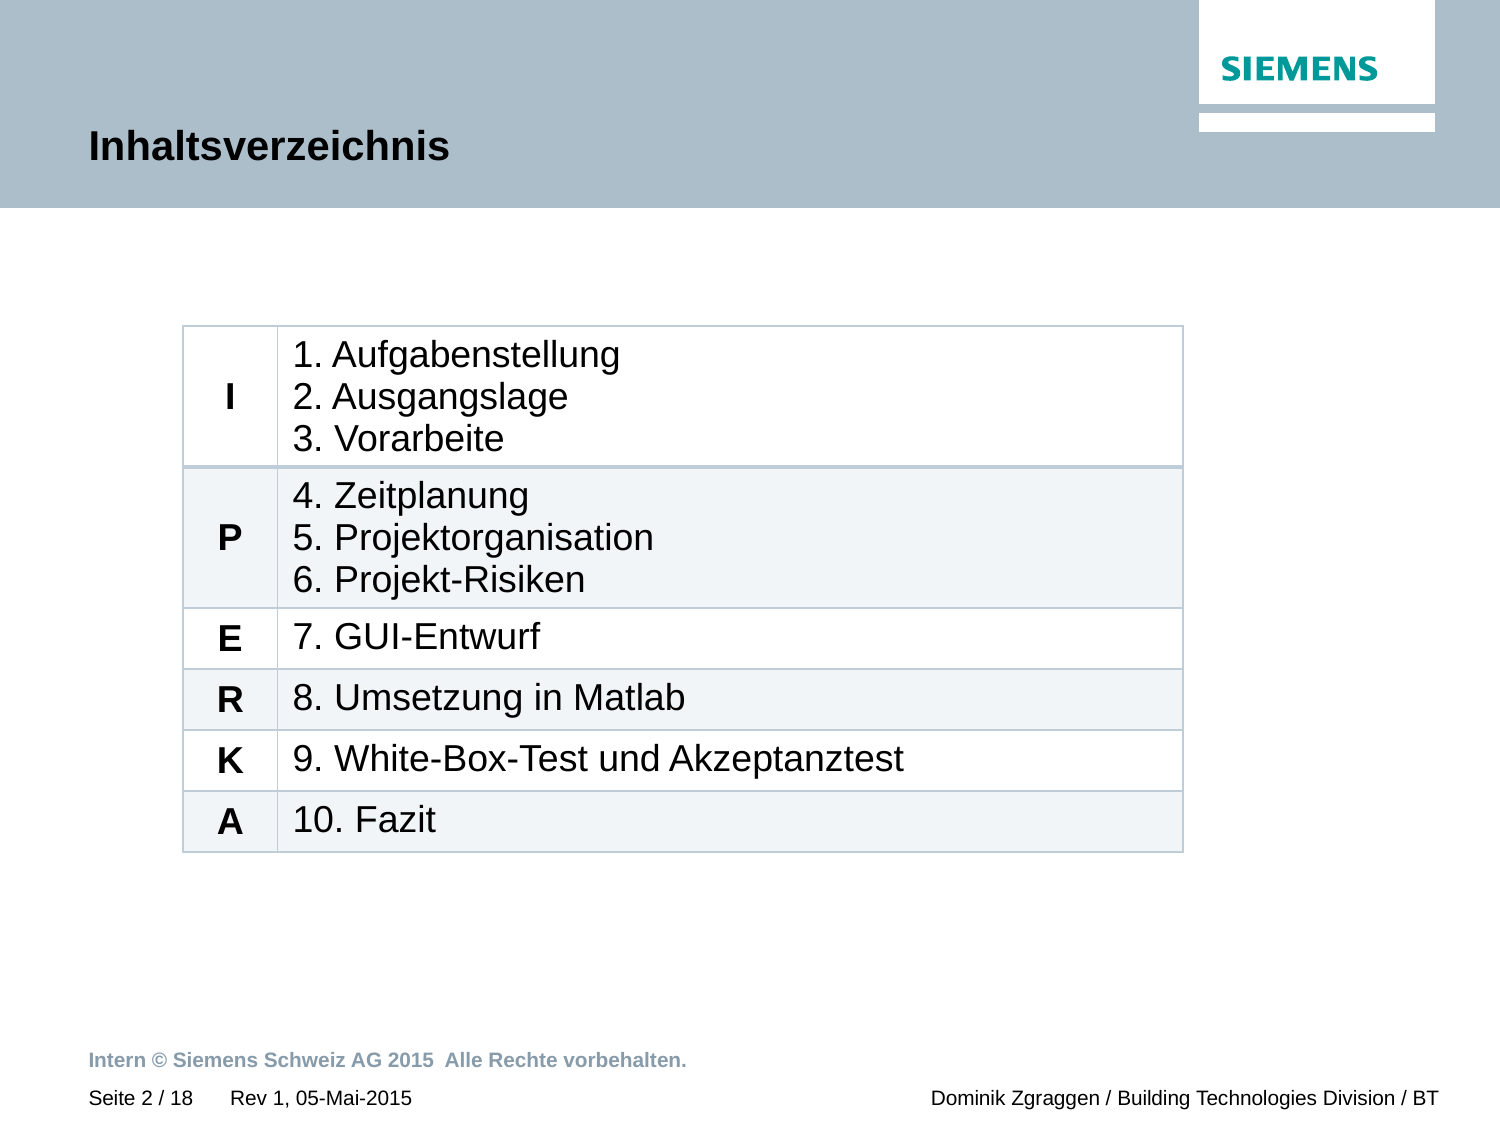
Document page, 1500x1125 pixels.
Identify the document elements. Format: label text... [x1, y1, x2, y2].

table_header I [184, 327, 277, 465]
table_cell K [184, 731, 277, 790]
table_cell A [184, 792, 277, 851]
title Inhaltsverzeichnis [0, 0, 1500, 208]
table_cell 4. Zeitplanung 5. Projektorganisation 6. Projekt-Risiken [278, 469, 1182, 607]
table_cell P [184, 469, 277, 607]
table_cell E [184, 609, 277, 668]
table_cell 7. GUI-Entwurf [278, 609, 1182, 668]
table_header 1. Aufgabenstellung 2. Ausgangslage 3. Vorarbeite [278, 327, 1182, 465]
table_cell 8. Umsetzung in Matlab [278, 670, 1182, 729]
table_cell R [184, 670, 277, 729]
table_cell 9. White-Box-Test und Akzeptanztest [278, 731, 1182, 790]
table_cell 10. Fazit [278, 792, 1182, 851]
